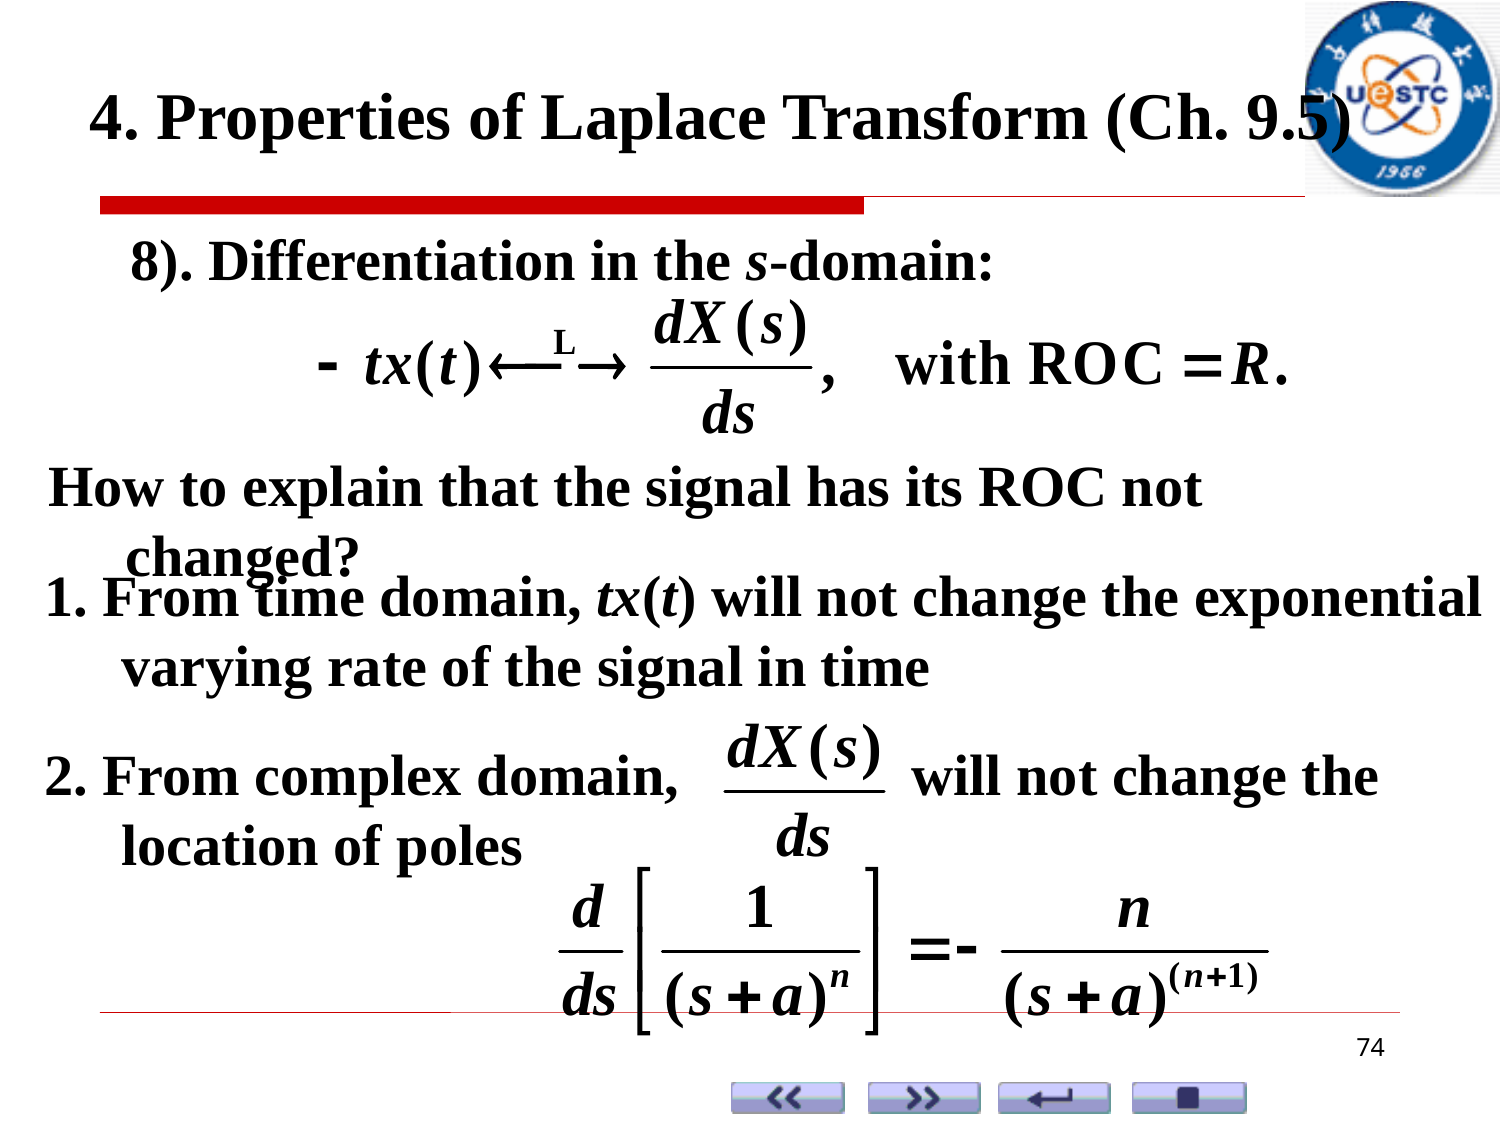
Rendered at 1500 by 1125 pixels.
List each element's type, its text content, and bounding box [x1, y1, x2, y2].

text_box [308, 278, 1298, 446]
picture [1132, 1103, 1247, 1114]
picture [998, 1082, 1111, 1114]
picture [731, 1082, 845, 1114]
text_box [548, 852, 1279, 1047]
text_box 4. Properties of Laplace Transform (Ch. 9.5) [74, 19, 1413, 207]
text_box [714, 703, 897, 871]
text_box How to explain that the signal has its ROC not changed? [33, 440, 1459, 516]
text_box 8). Differentiation in the s-domain: [115, 215, 1453, 300]
slide_number 74 [1074, 1024, 1401, 1103]
picture [868, 1082, 981, 1114]
text_box 1. From time domain, tx(t) will not change the exponential varying rate of the signal in time [29, 550, 1500, 626]
text_box 2. From complex domain, will not change the location of poles [29, 730, 709, 806]
picture [1305, 1, 1500, 197]
text_box 2. From complex domain, will not change the location of poles [902, 730, 1500, 806]
